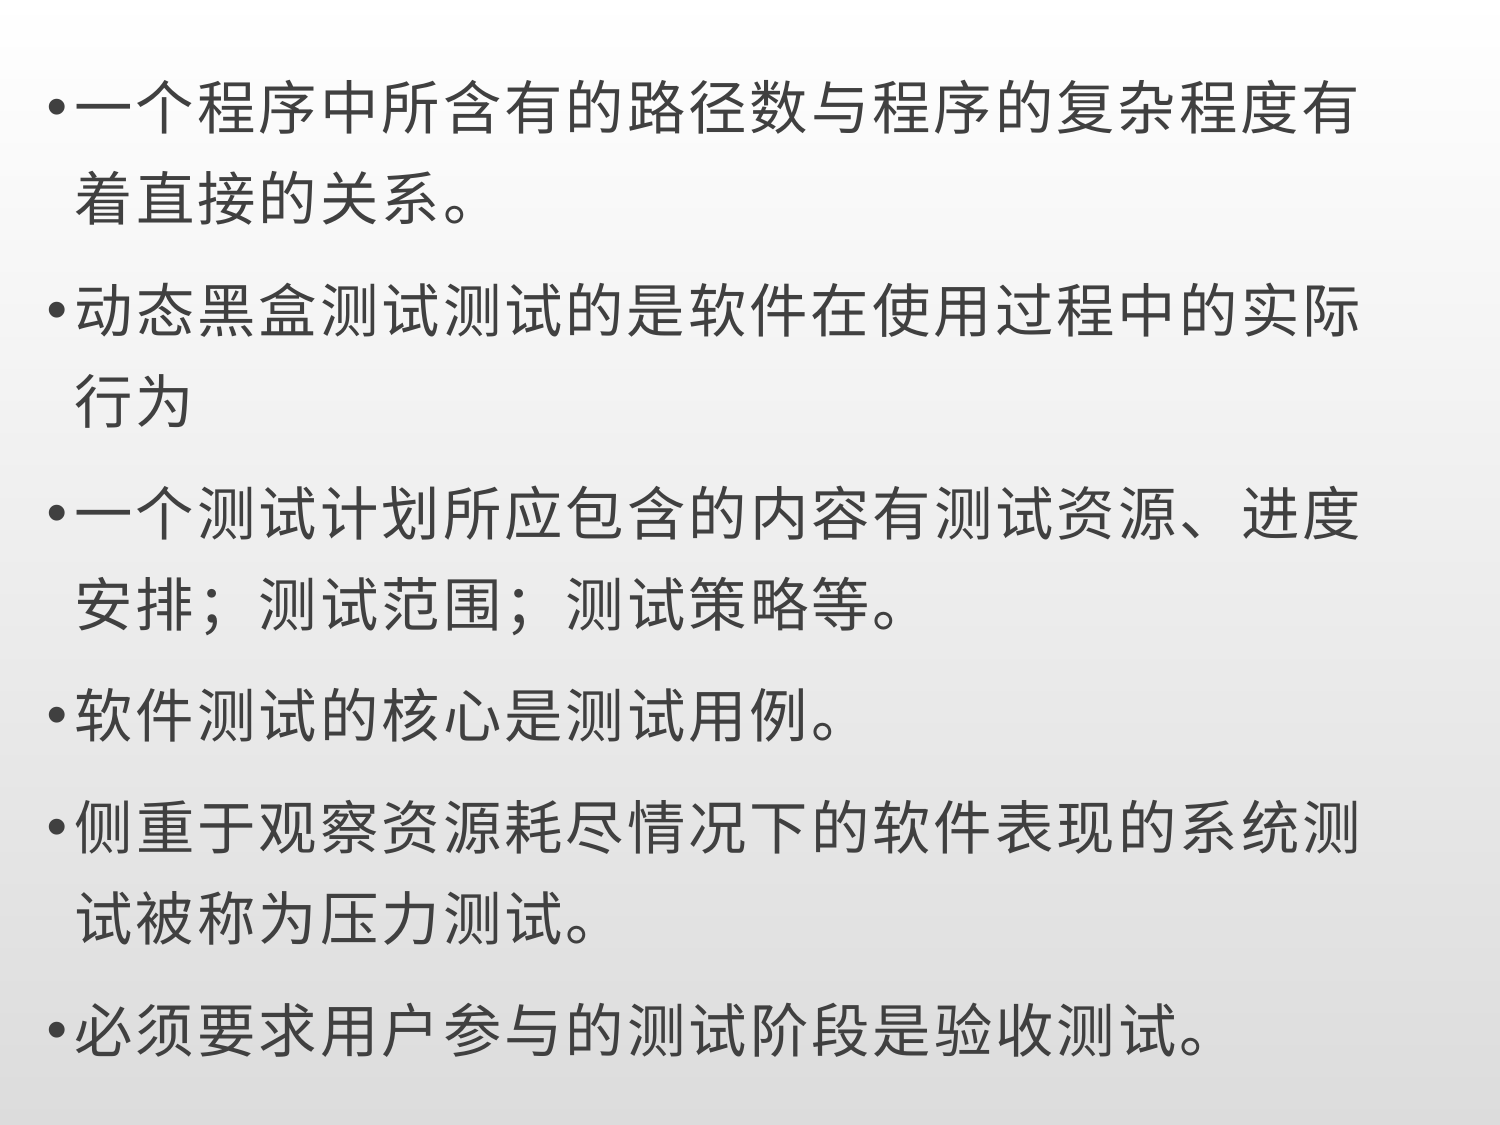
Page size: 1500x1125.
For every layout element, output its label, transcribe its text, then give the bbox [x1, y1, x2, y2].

list 一个程序中所含有的路径数与程序的复杂程度有着直接的关系。 动态黑盒测试测试的是软件在使用过程中的实际行为 一个测试计划所应包含的内容有测试资源、进度安排；测试范围；测试策略等。 软件测试的核心是测试用例。 侧重于观察资源耗尽情况下的软件表现的系统测试被称为压力测试。 必须要求用户参与的测试阶段是验收测试。 [29, 50, 1423, 1022]
